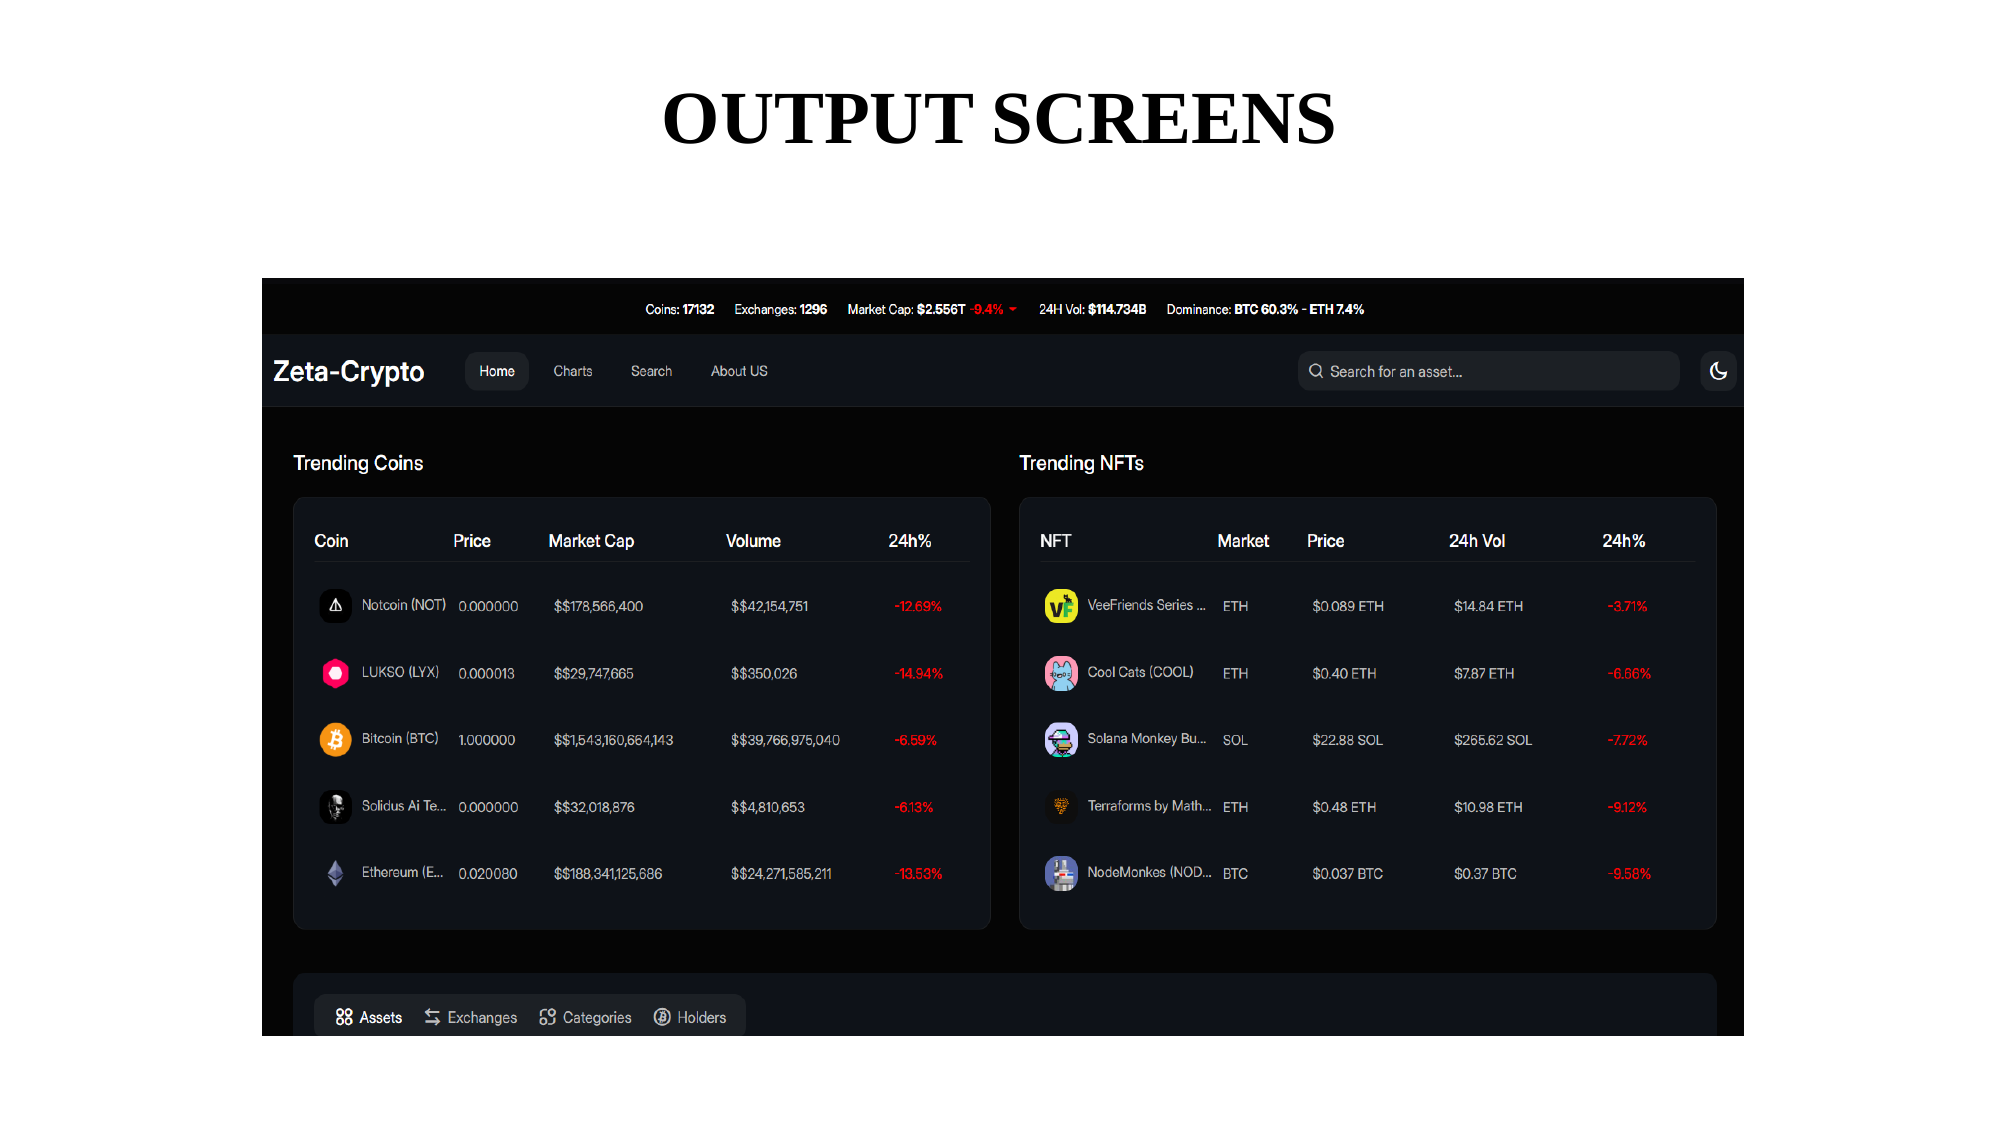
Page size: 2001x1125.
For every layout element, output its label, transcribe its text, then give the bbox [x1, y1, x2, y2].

text_box OUTPUT SCREENS [470, 61, 1530, 167]
picture [261, 278, 1744, 1036]
